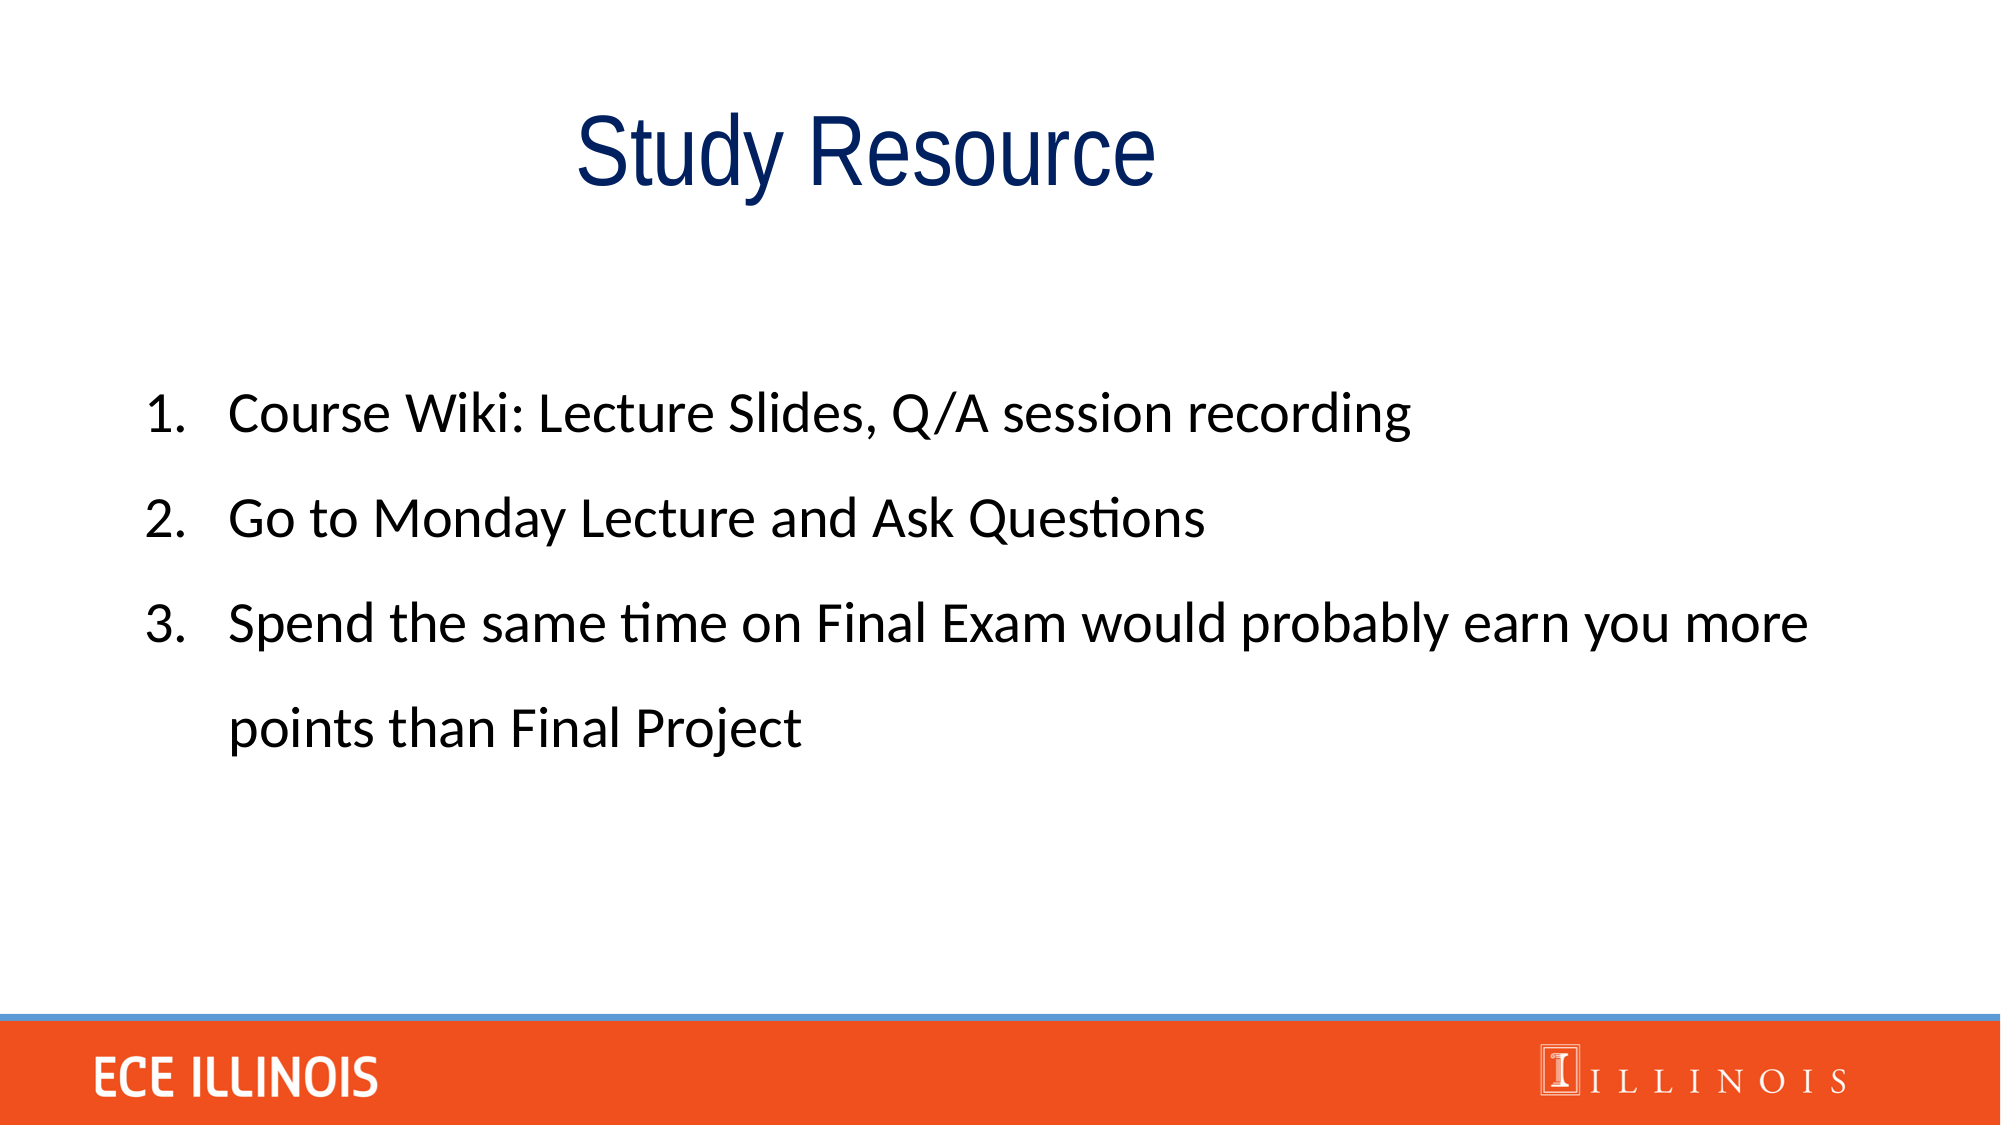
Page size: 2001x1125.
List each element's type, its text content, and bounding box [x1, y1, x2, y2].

picture [0, 0, 2001, 1125]
text_box Course Wiki: Lecture Slides, Q/A session recording Go to Monday Lecture and Ask Questions Spend the same time on Final Exam would probably earn you more points than Final Project [129, 331, 1951, 767]
text_box Study Resource [58, 77, 1675, 213]
